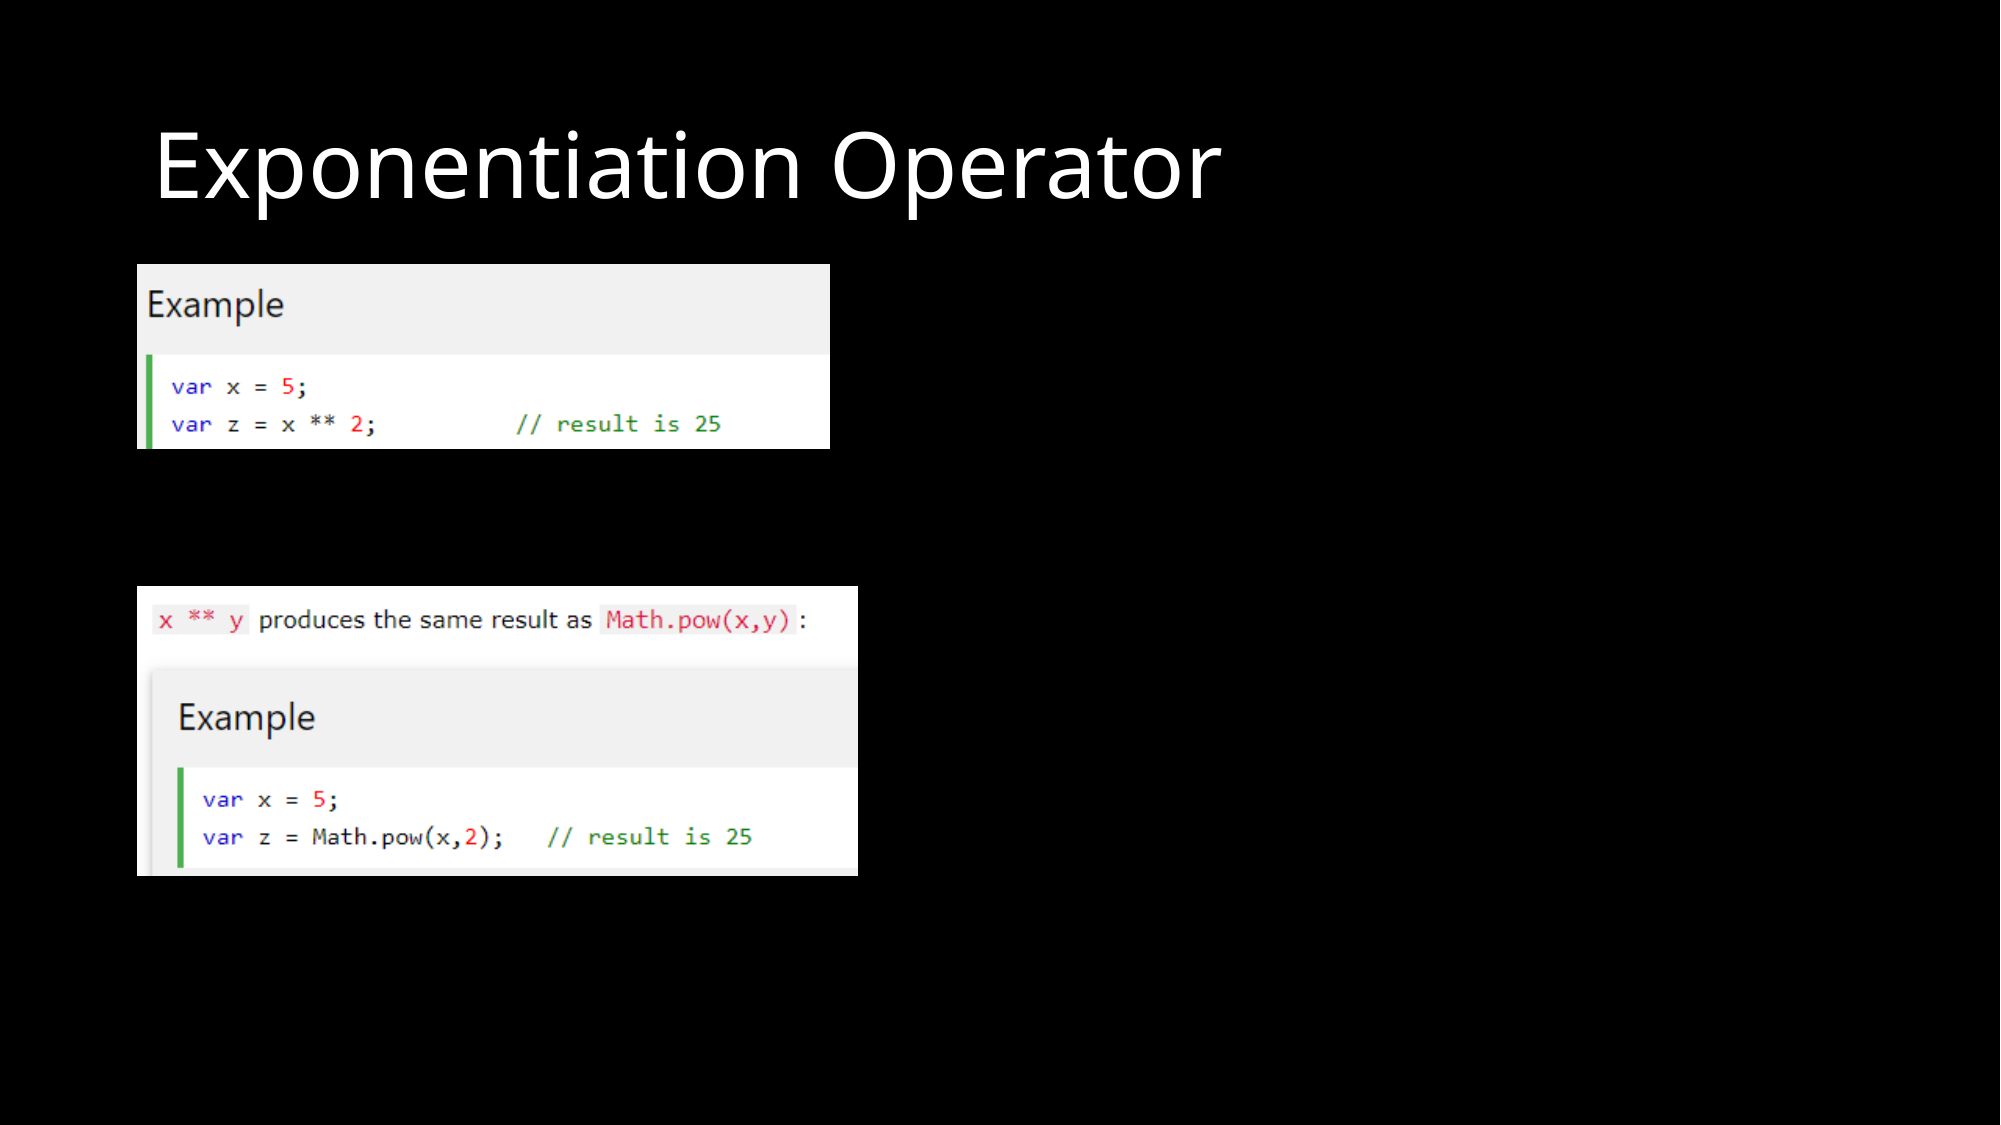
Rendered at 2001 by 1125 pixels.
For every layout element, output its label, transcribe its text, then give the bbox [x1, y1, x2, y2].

picture [137, 586, 858, 876]
title Exponentiation Operator [137, 59, 1863, 278]
picture [137, 264, 830, 449]
